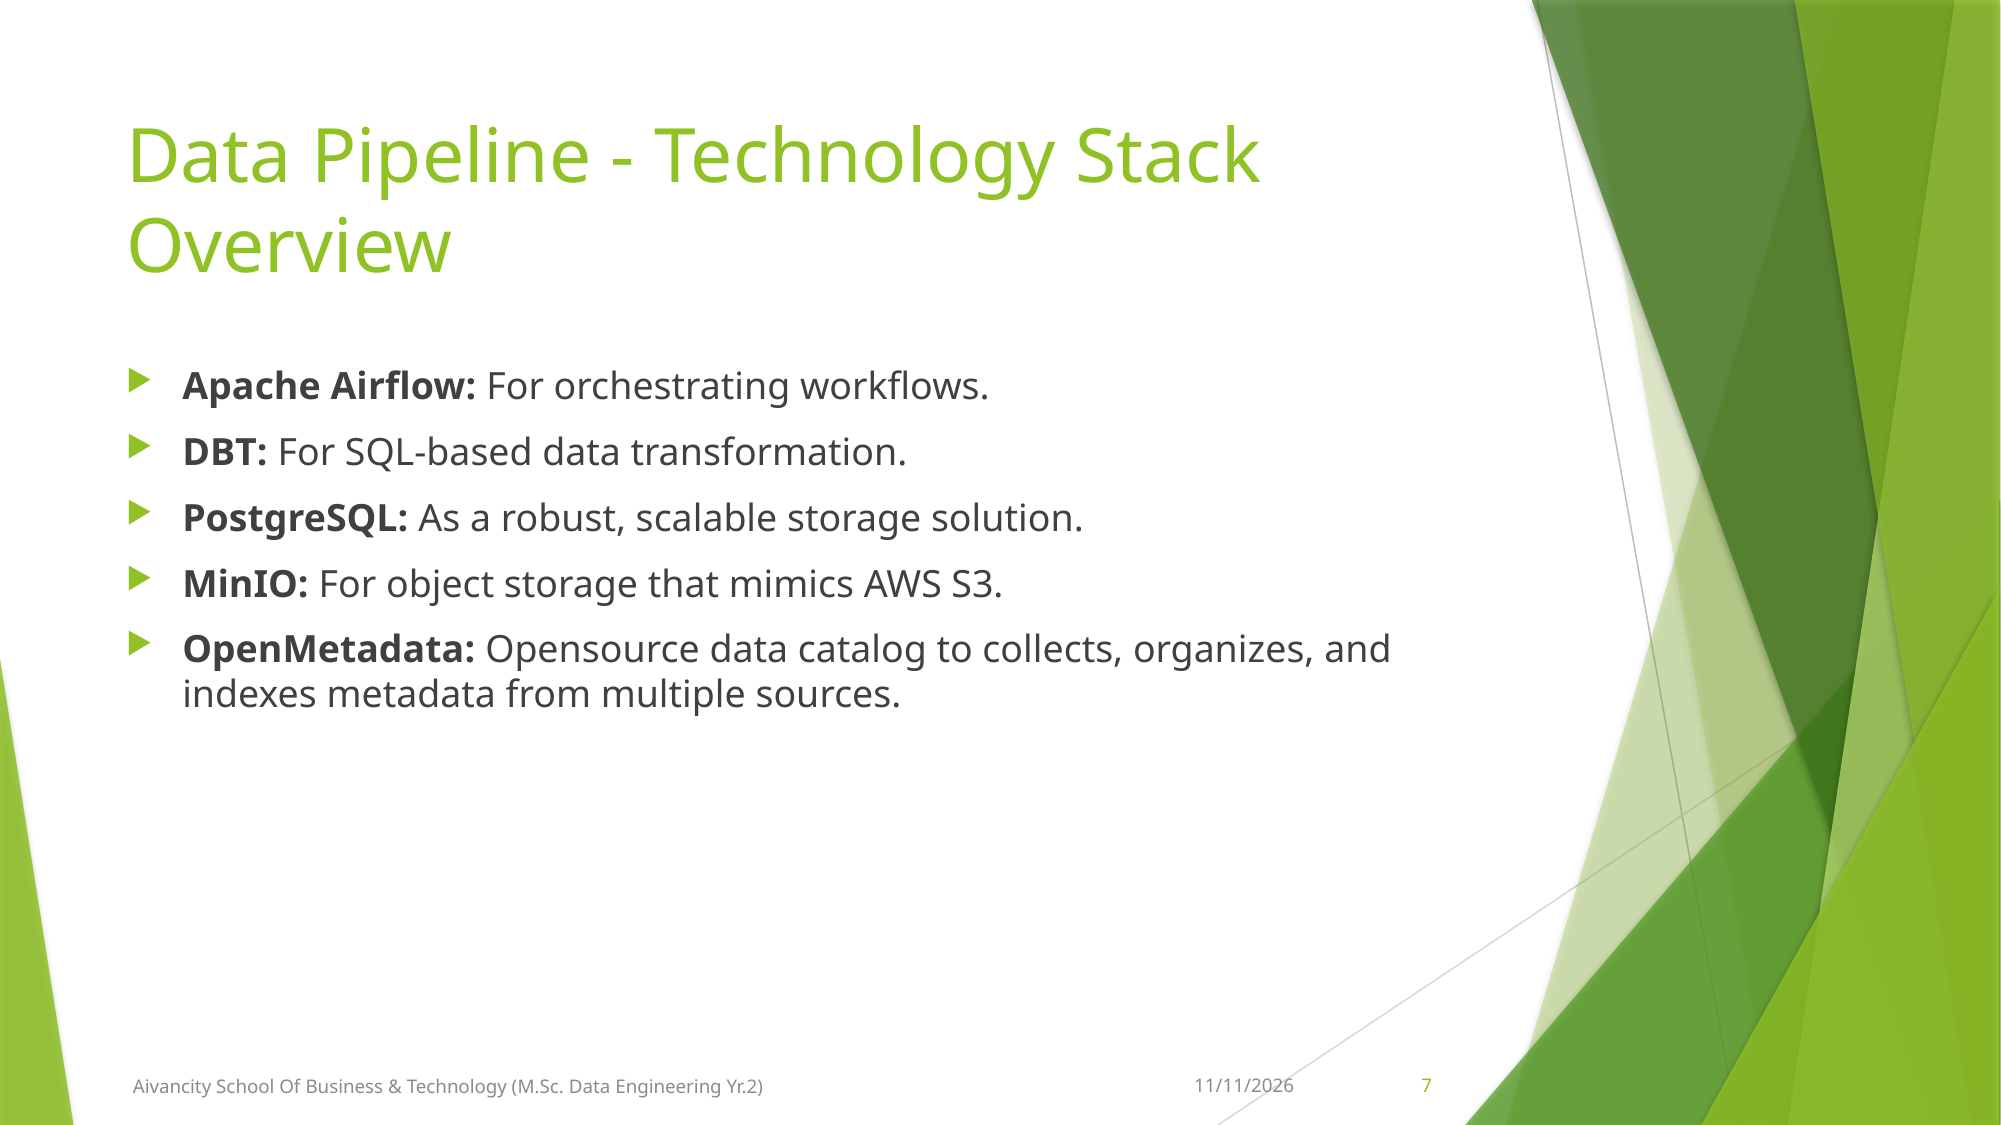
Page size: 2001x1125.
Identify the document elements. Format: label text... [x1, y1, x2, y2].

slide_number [1159, 1056, 1310, 1117]
title Data Pipeline - Technology Stack Overview [111, 99, 1522, 317]
footer Aivancity School Of Business & Technology (M.Sc. Data Engineering Yr.2) [117, 1056, 1151, 1117]
list Apache Airflow: For orchestrating workflows. DBT: For SQL-based data transformation. PostgreSQL: As a robust, scalable storage solution. MinIO: For object storage that mimics AWS S3. OpenMetadata: Opensource data catalog to collects, organizes, and indexes metadata from multiple sources. [111, 354, 1522, 992]
slide_number 7 [1335, 1056, 1448, 1117]
